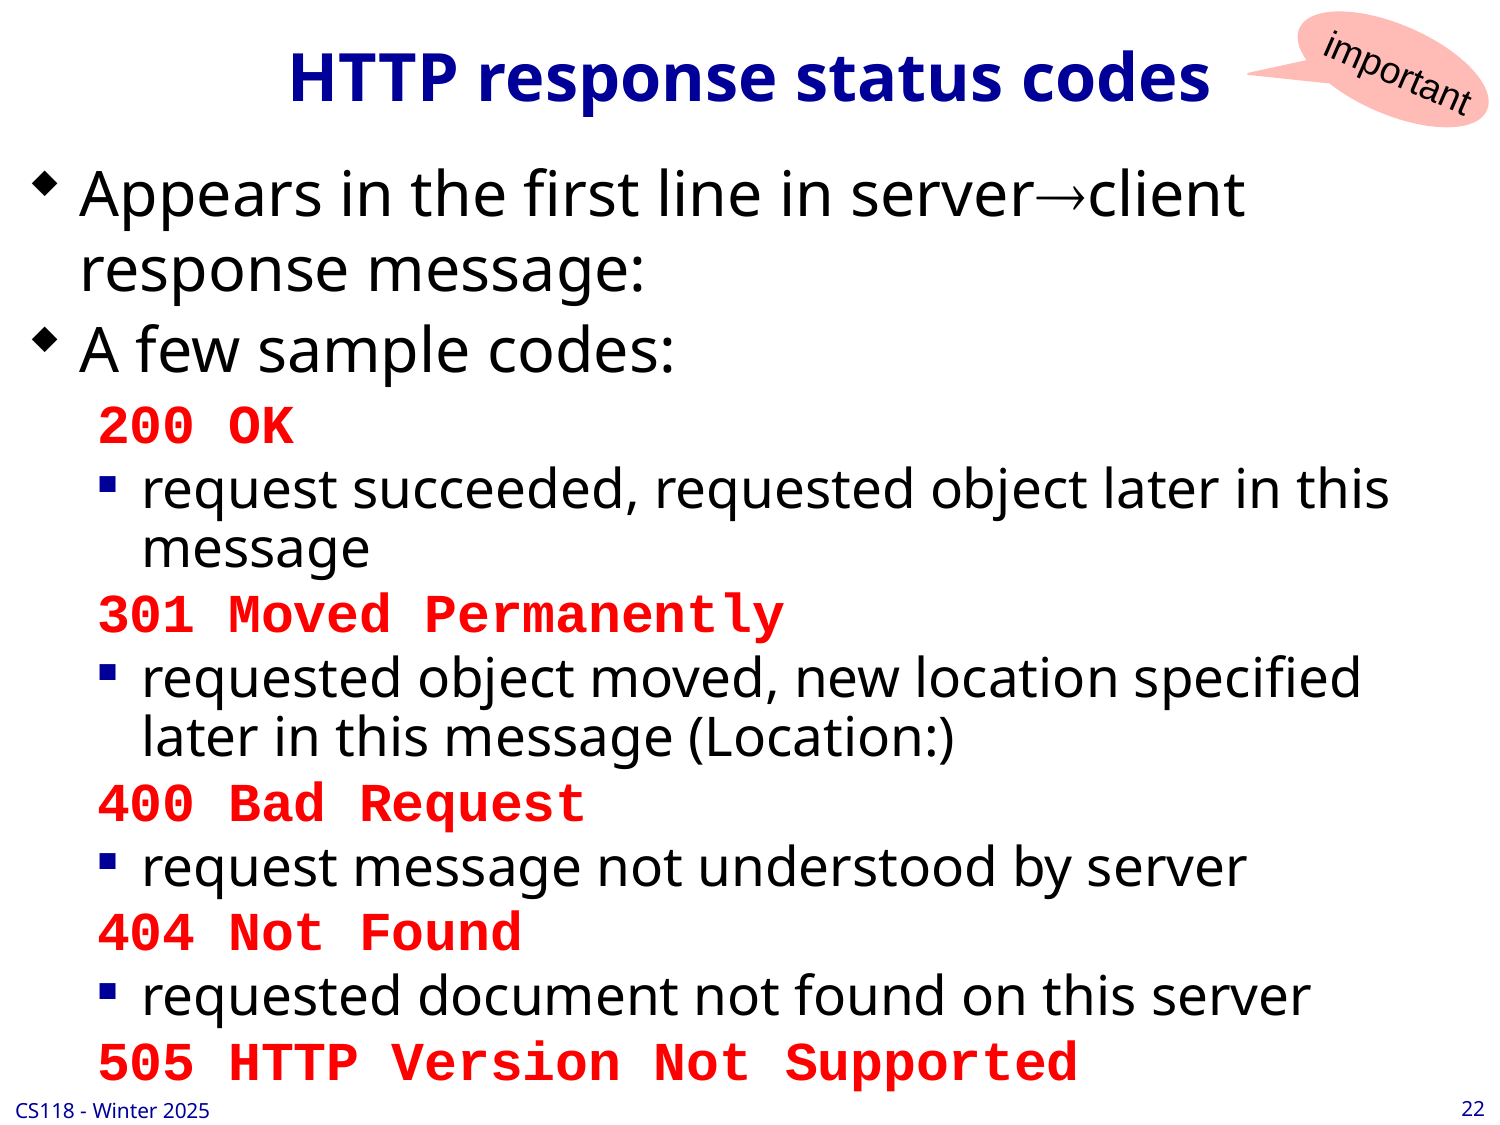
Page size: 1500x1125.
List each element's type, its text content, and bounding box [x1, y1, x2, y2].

slide_number 22 [1424, 1094, 1500, 1125]
title HTTP response status codes [0, 0, 1500, 151]
list Appears in the first line in serverclient response message: A few sample codes: 200 OK request succeeded, requested object later in this message 301 Moved Permanently requested object moved, new location specified later in this message (Location:) 400 Bad Request request message not understood by server 404 Not Found requested document not found on this server 505 HTTP Version Not Supported [26, 153, 1490, 1095]
footer CS118 - Winter 2025 [0, 1094, 301, 1125]
text_box important [1248, 12, 1488, 127]
